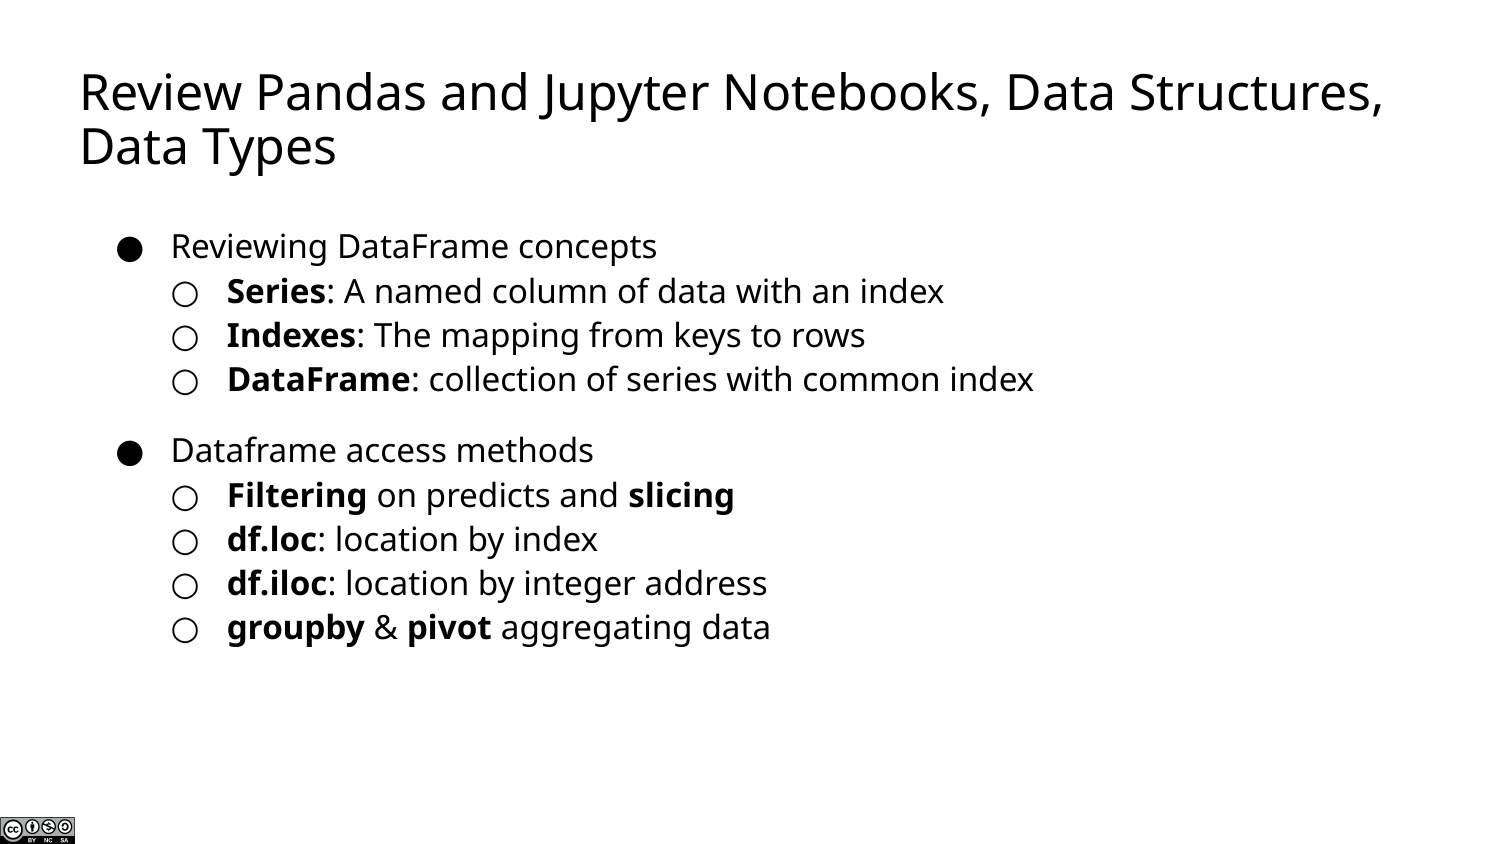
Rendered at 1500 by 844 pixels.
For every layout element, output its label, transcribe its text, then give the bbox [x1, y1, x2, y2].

title Review Pandas and Jupyter Notebooks, Data Structures, Data Types [67, 39, 1397, 203]
list Reviewing DataFrame concepts Series: A named column of data with an index Indexes: The mapping from keys to rows DataFrame: collection of series with common index Dataframe access methods Filtering on predicts and slicing df.loc: location by index df.iloc: location by integer address groupby & pivot aggregating data [103, 224, 1397, 760]
picture [0, 817, 75, 844]
